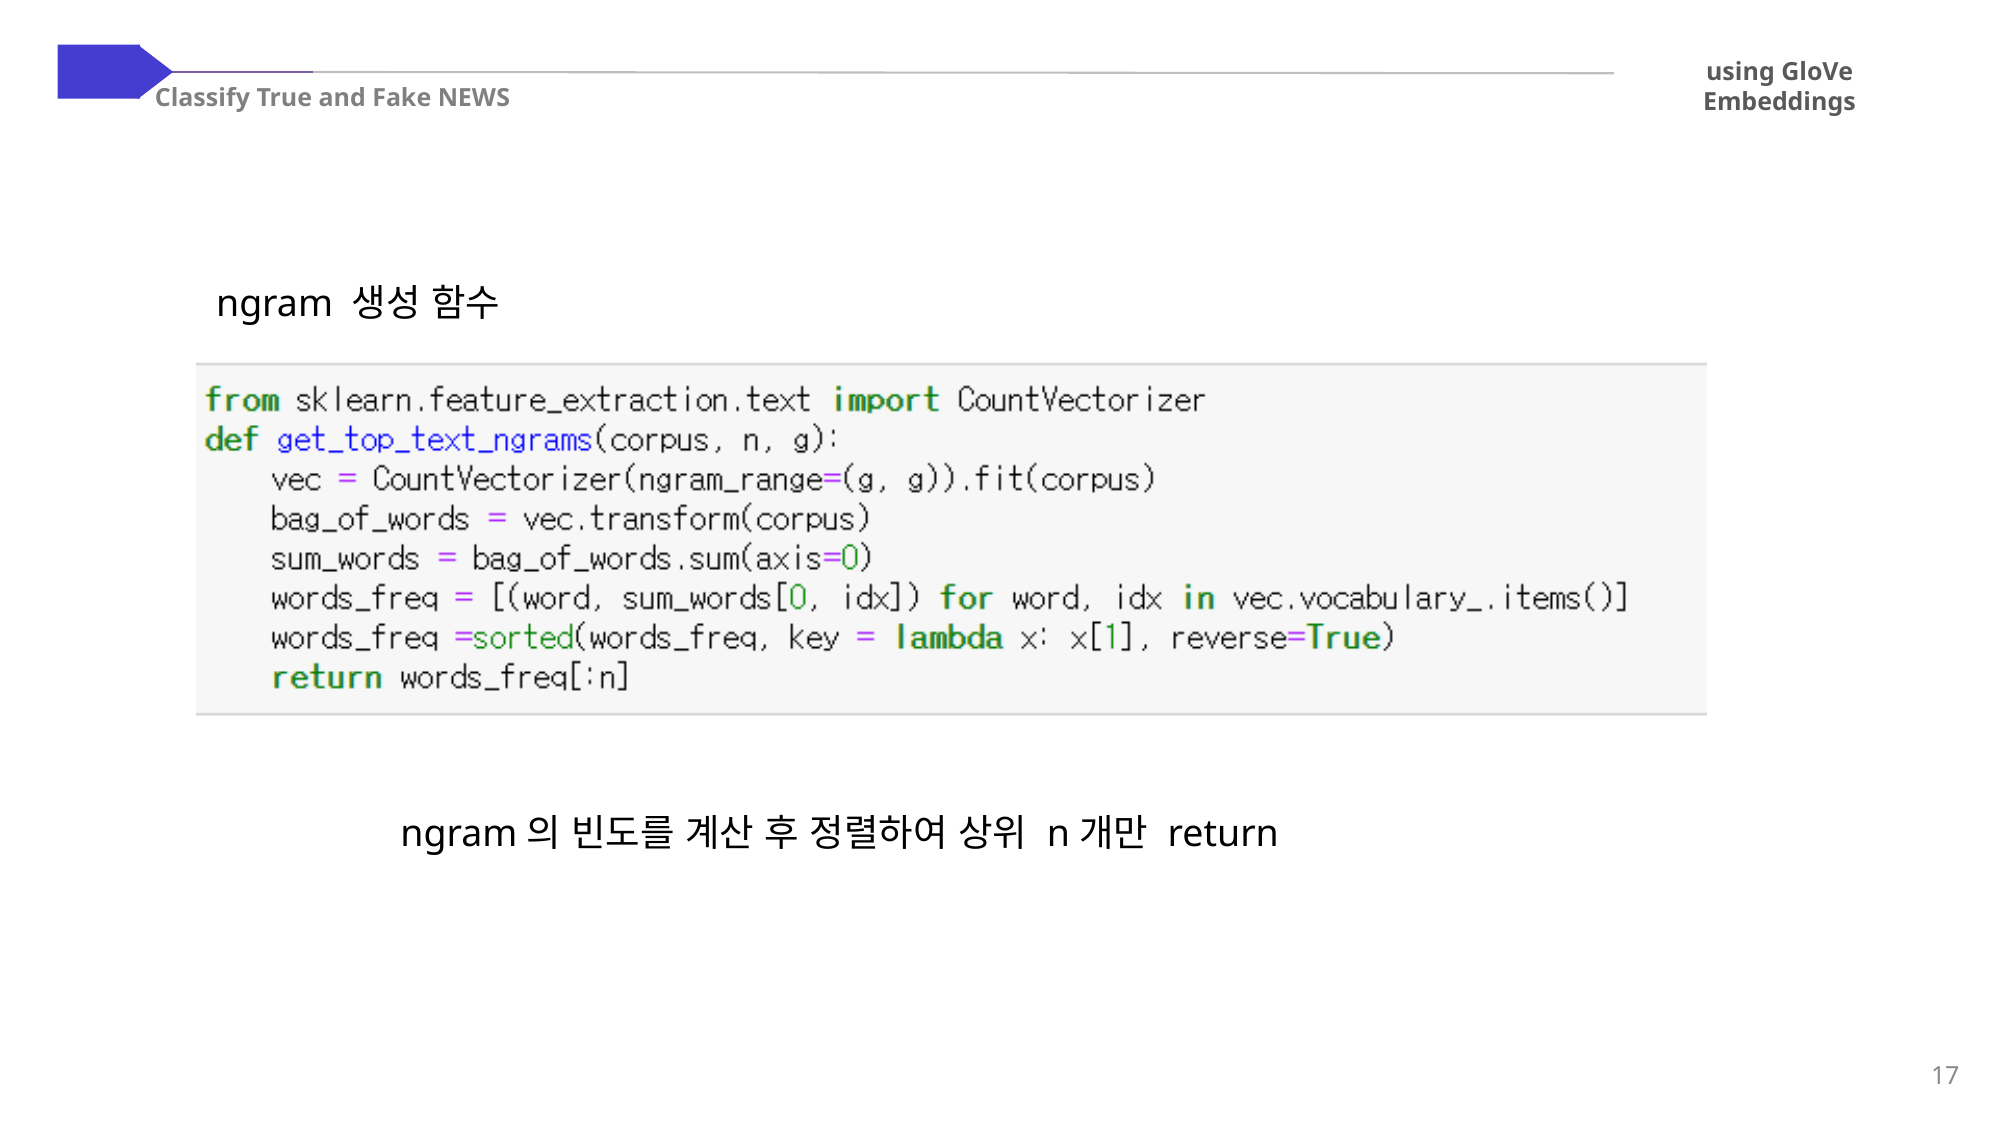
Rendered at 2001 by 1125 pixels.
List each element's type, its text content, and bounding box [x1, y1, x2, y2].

slide_number 17 [1507, 1046, 1975, 1107]
text_box using GloVe Embeddings [1614, 48, 1945, 123]
text_box 01 [32, 48, 161, 91]
text_box Classify True and Fake NEWS [96, 74, 576, 119]
text_box ngram 생성 함수 [201, 248, 1761, 332]
picture [196, 349, 1707, 721]
text_box ngram의 빈도를 계산 후 정렬하여 상위 n개만 return [385, 778, 1945, 862]
